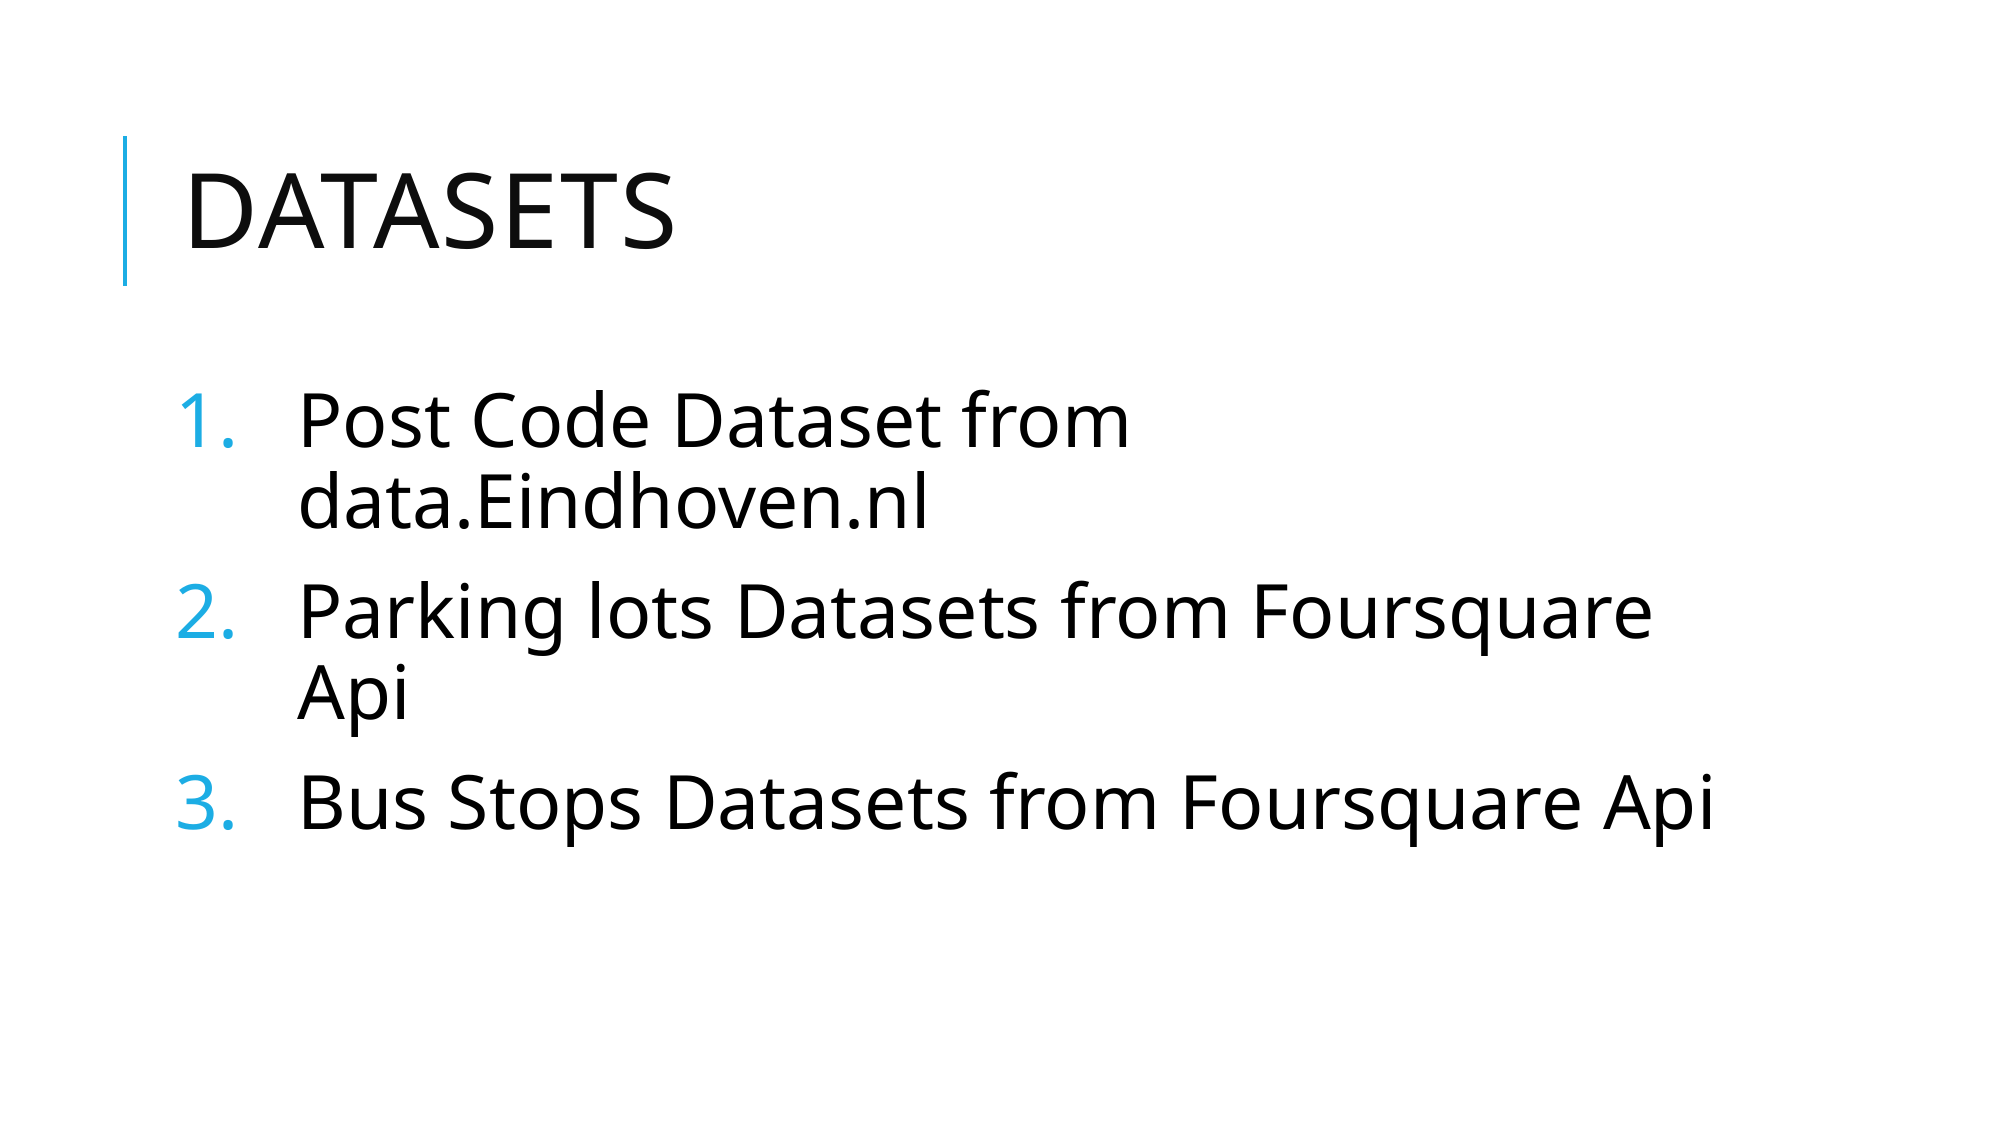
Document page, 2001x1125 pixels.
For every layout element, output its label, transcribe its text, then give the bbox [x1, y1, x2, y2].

list Post Code Dataset from data.Eindhoven.nl Parking lots Datasets from Foursquare Api Bus Stops Datasets from Foursquare Api [168, 375, 1763, 1035]
title Datasets [168, 96, 1763, 342]
